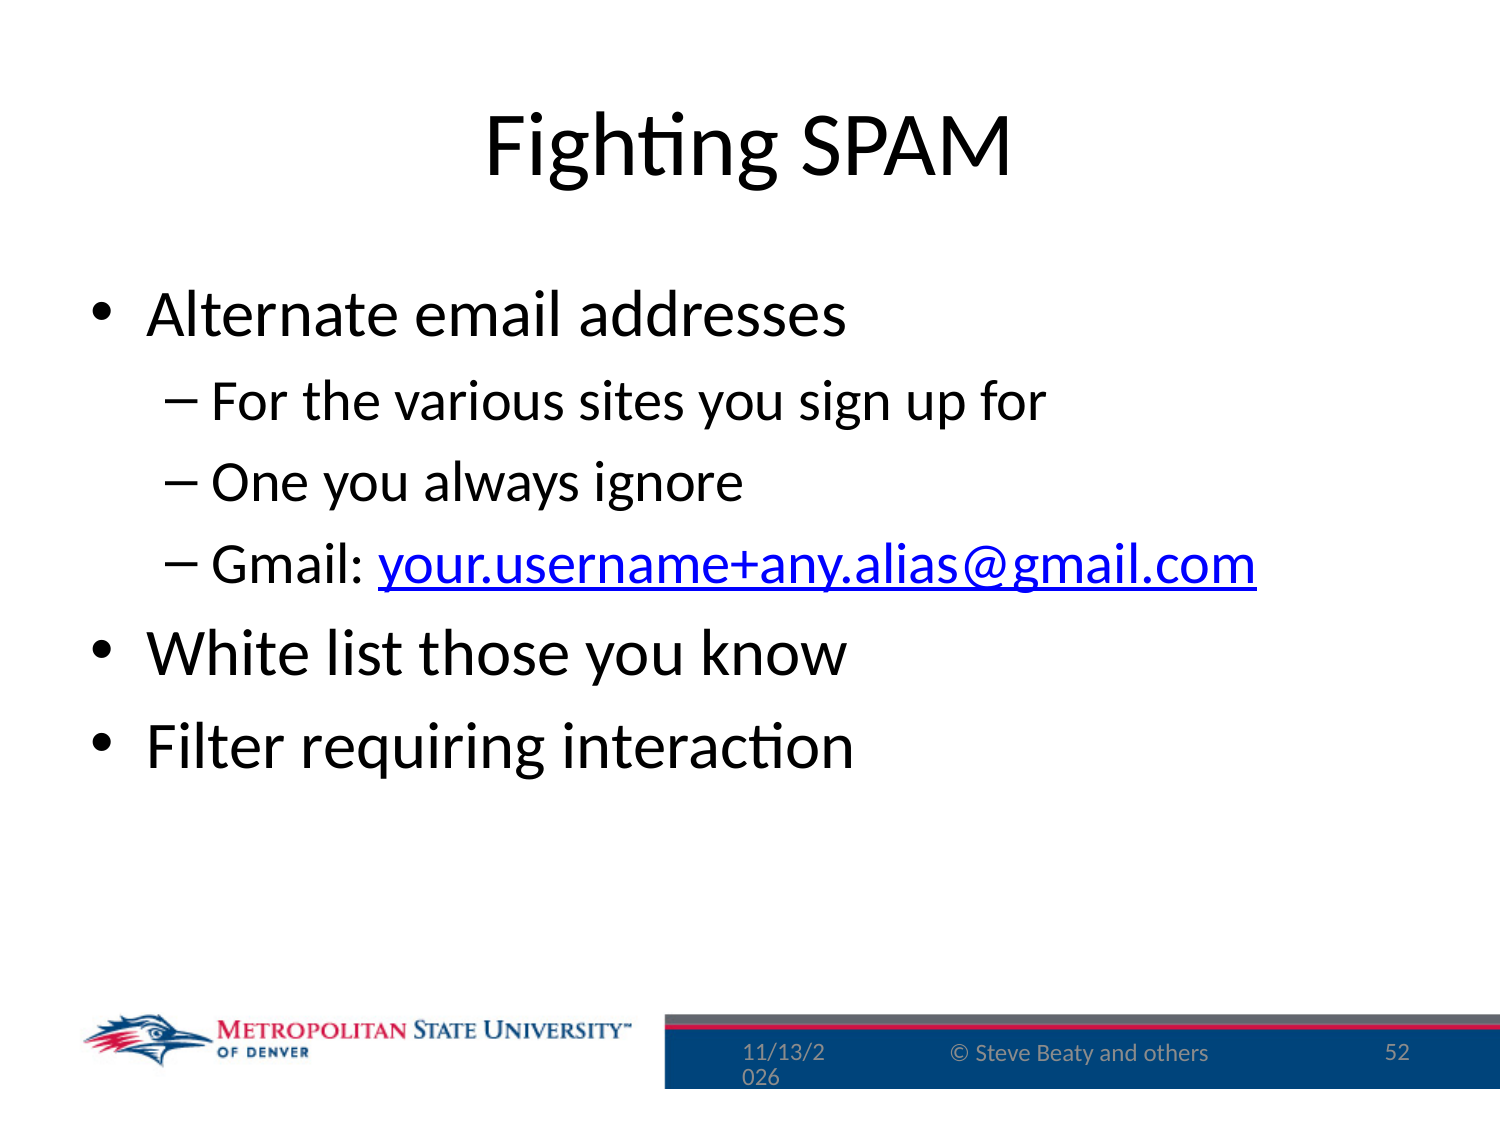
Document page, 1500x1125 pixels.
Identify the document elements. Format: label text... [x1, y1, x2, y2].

slide_number 52 [1316, 1020, 1425, 1081]
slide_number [727, 1020, 842, 1081]
title Fighting SPAM [75, 45, 1425, 233]
list Alternate email addresses For the various sites you sign up for One you always ignore Gmail: your.username+any.alias@gmail.com White list those you know Filter requiring interaction [75, 262, 1425, 1005]
footer © Steve Beaty and others [841, 1021, 1317, 1082]
picture [44, 1012, 1500, 1089]
